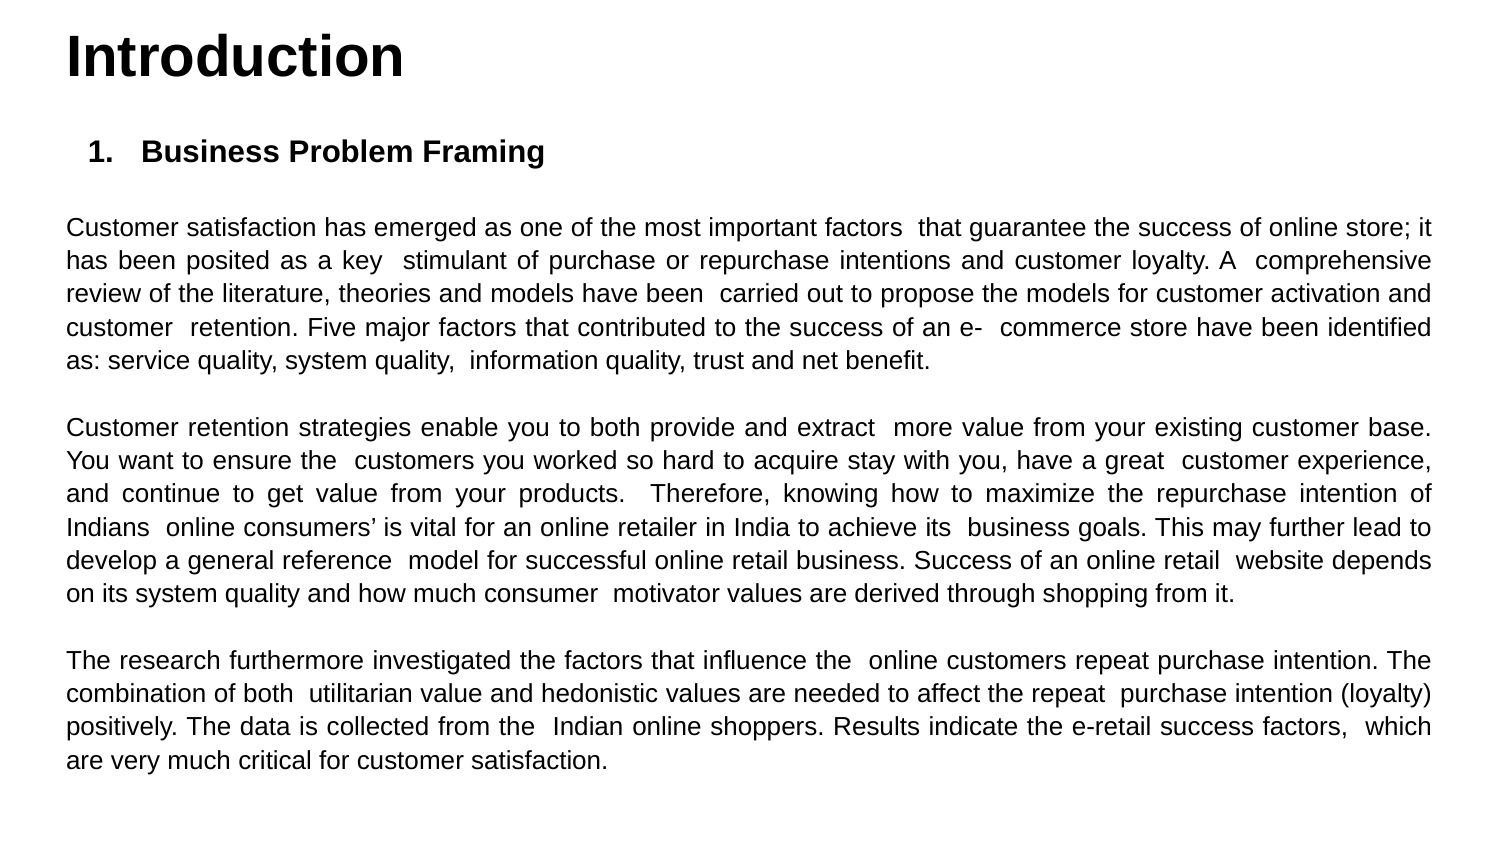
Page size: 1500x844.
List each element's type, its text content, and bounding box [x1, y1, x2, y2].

title Introduction [51, 9, 1449, 113]
list Business Problem Framing Customer satisfaction has emerged as one of the most important factors that guarantee the success of online store; it has been posited as a key stimulant of purchase or repurchase intentions and customer loyalty. A comprehensive review of the literature, theories and models have been carried out to propose the models for customer activation and customer retention. Five major factors that contributed to the success of an e- commerce store have been identified as: service quality, system quality, information quality, trust and net benefit. Customer retention strategies enable you to both provide and extract more value from your existing customer base. You want to ensure the customers you worked so hard to acquire stay with you, have a great customer experience, and continue to get value from your products. Therefore, knowing how to maximize the repurchase intention of Indians online consumers’ is vital for an online retailer in India to achieve its business goals. This may further lead to develop a general reference model for successful online retail business. Success of an online retail website depends on its system quality and how much consumer motivator values are derived through shopping from it. The research furthermore investigated the factors that influence the online customers repeat purchase intention. The combination of both utilitarian value and hedonistic values are needed to affect the repeat purchase intention (loyalty) positively. The data is collected from the Indian online shoppers. Results indicate the e-retail success factors, which are very much critical for customer satisfaction. [51, 113, 1449, 835]
